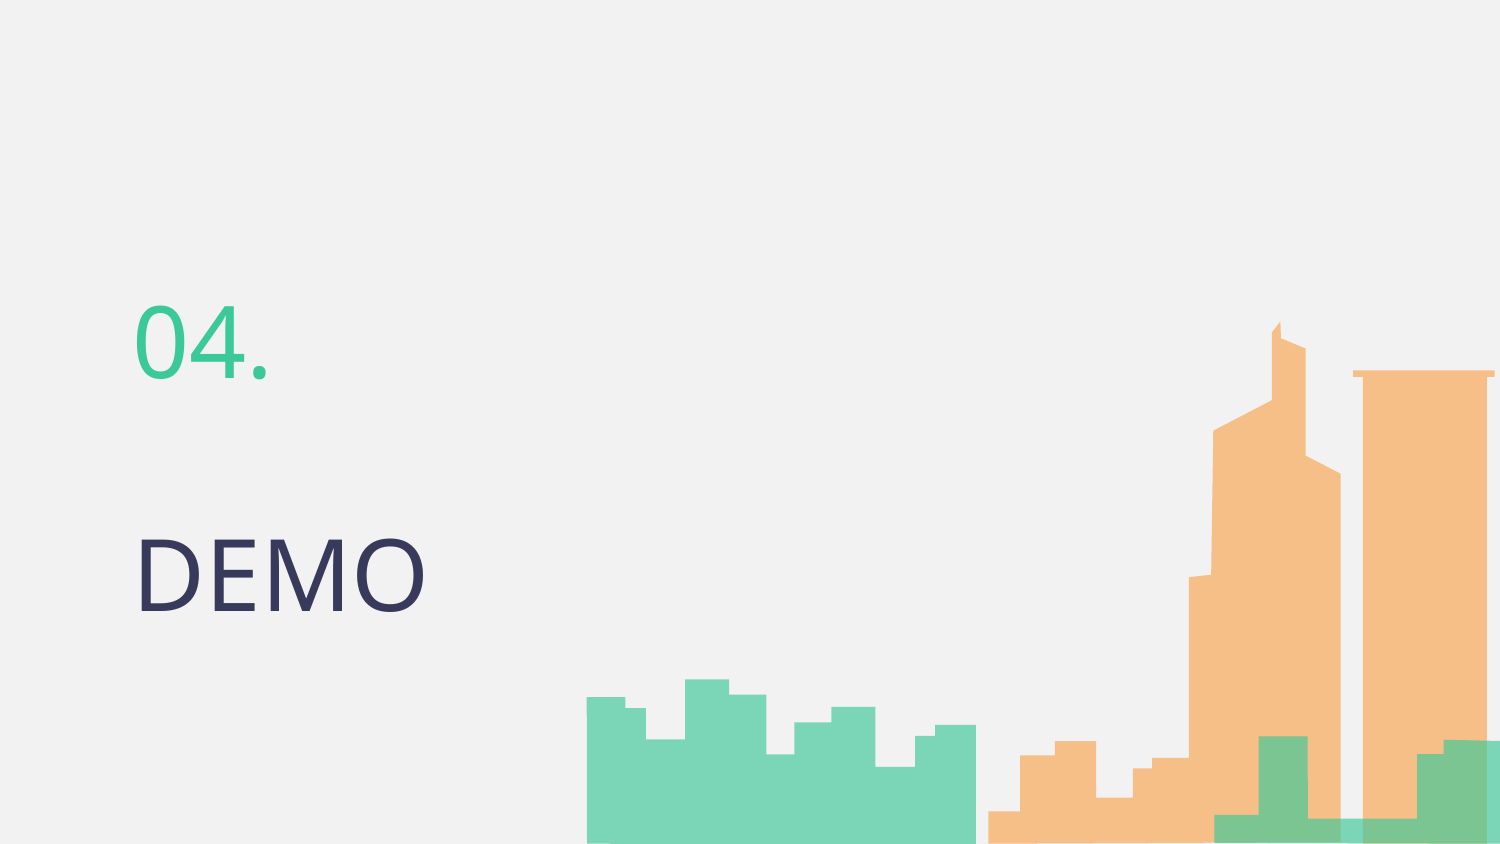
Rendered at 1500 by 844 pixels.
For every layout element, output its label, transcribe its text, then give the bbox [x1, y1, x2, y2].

title 04. [116, 284, 325, 392]
title DEMO [117, 392, 1160, 647]
